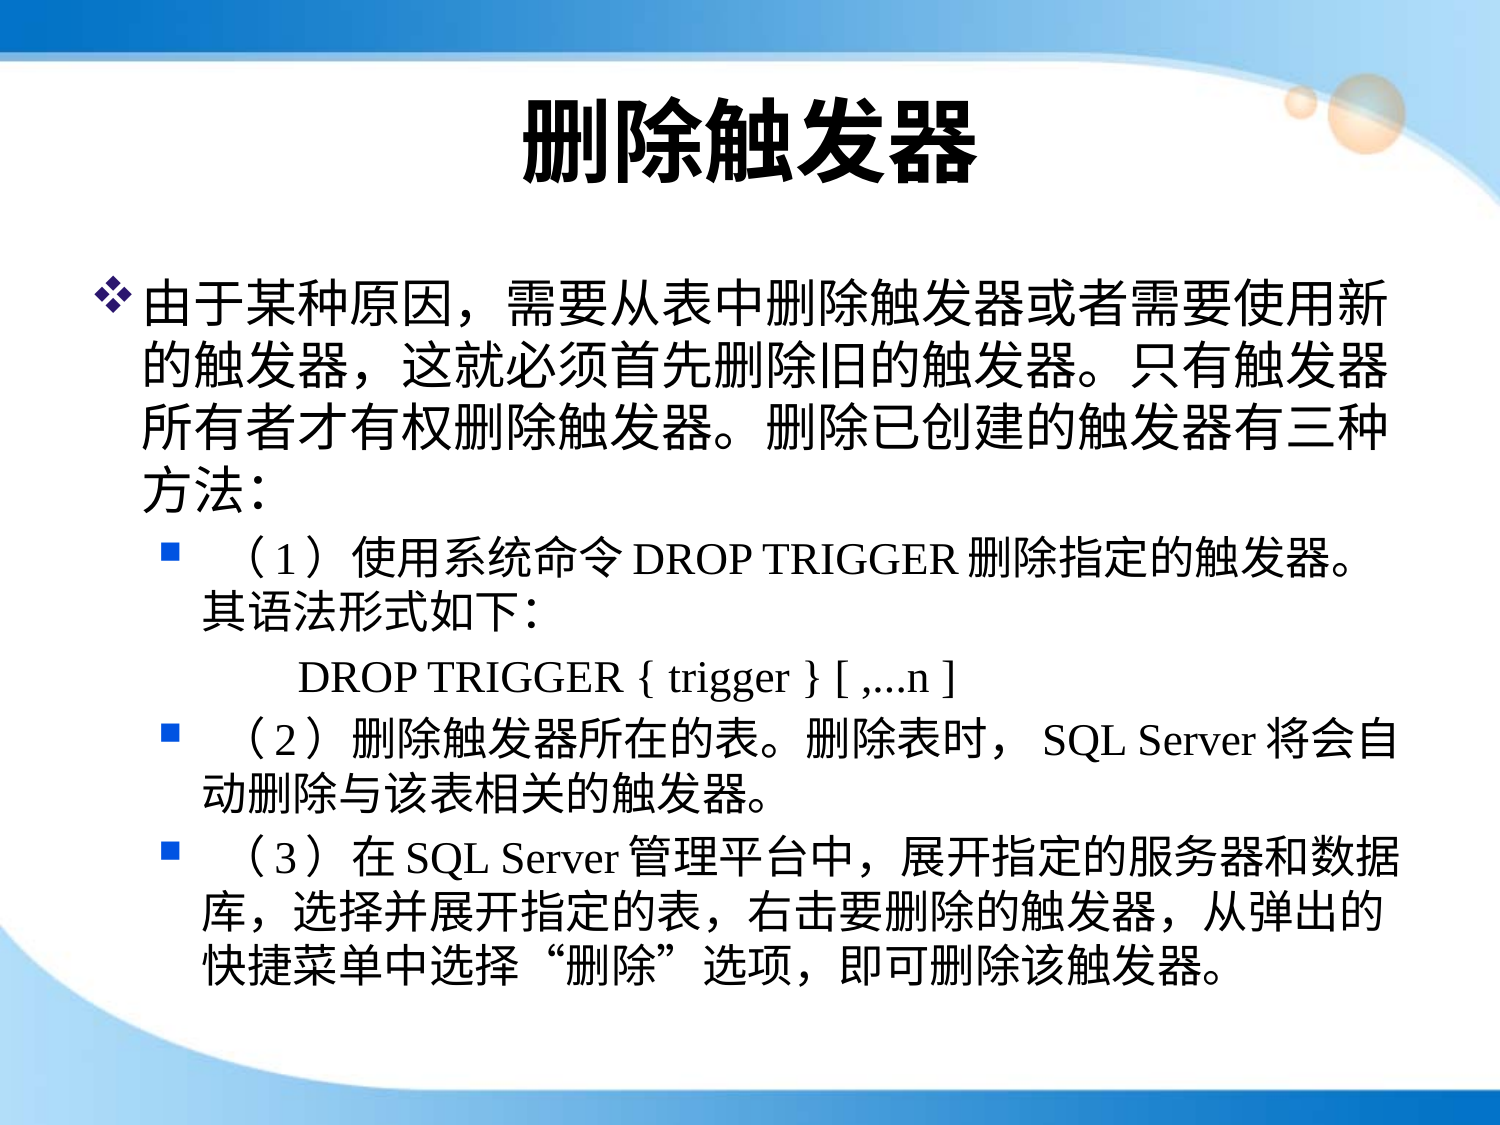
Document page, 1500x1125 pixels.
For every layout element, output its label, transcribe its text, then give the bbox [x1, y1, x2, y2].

title 删除触发器 [75, 45, 1425, 233]
picture [0, 0, 1500, 1125]
list 由于某种原因，需要从表中删除触发器或者需要使用新的触发器，这就必须首先删除旧的触发器。只有触发器所有者才有权删除触发器。删除已创建的触发器有三种方法： （1）使用系统命令DROP TRIGGER删除指定的触发器。其语法形式如下： DROP TRIGGER { trigger } [ ,...n ] （2）删除触发器所在的表。删除表时，SQL Server将会自动删除与该表相关的触发器。 （3）在SQL Server管理平台中，展开指定的服务器和数据库，选择并展开指定的表，右击要删除的触发器，从弹出的快捷菜单中选择“删除”选项，即可删除该触发器。 [75, 262, 1425, 1005]
